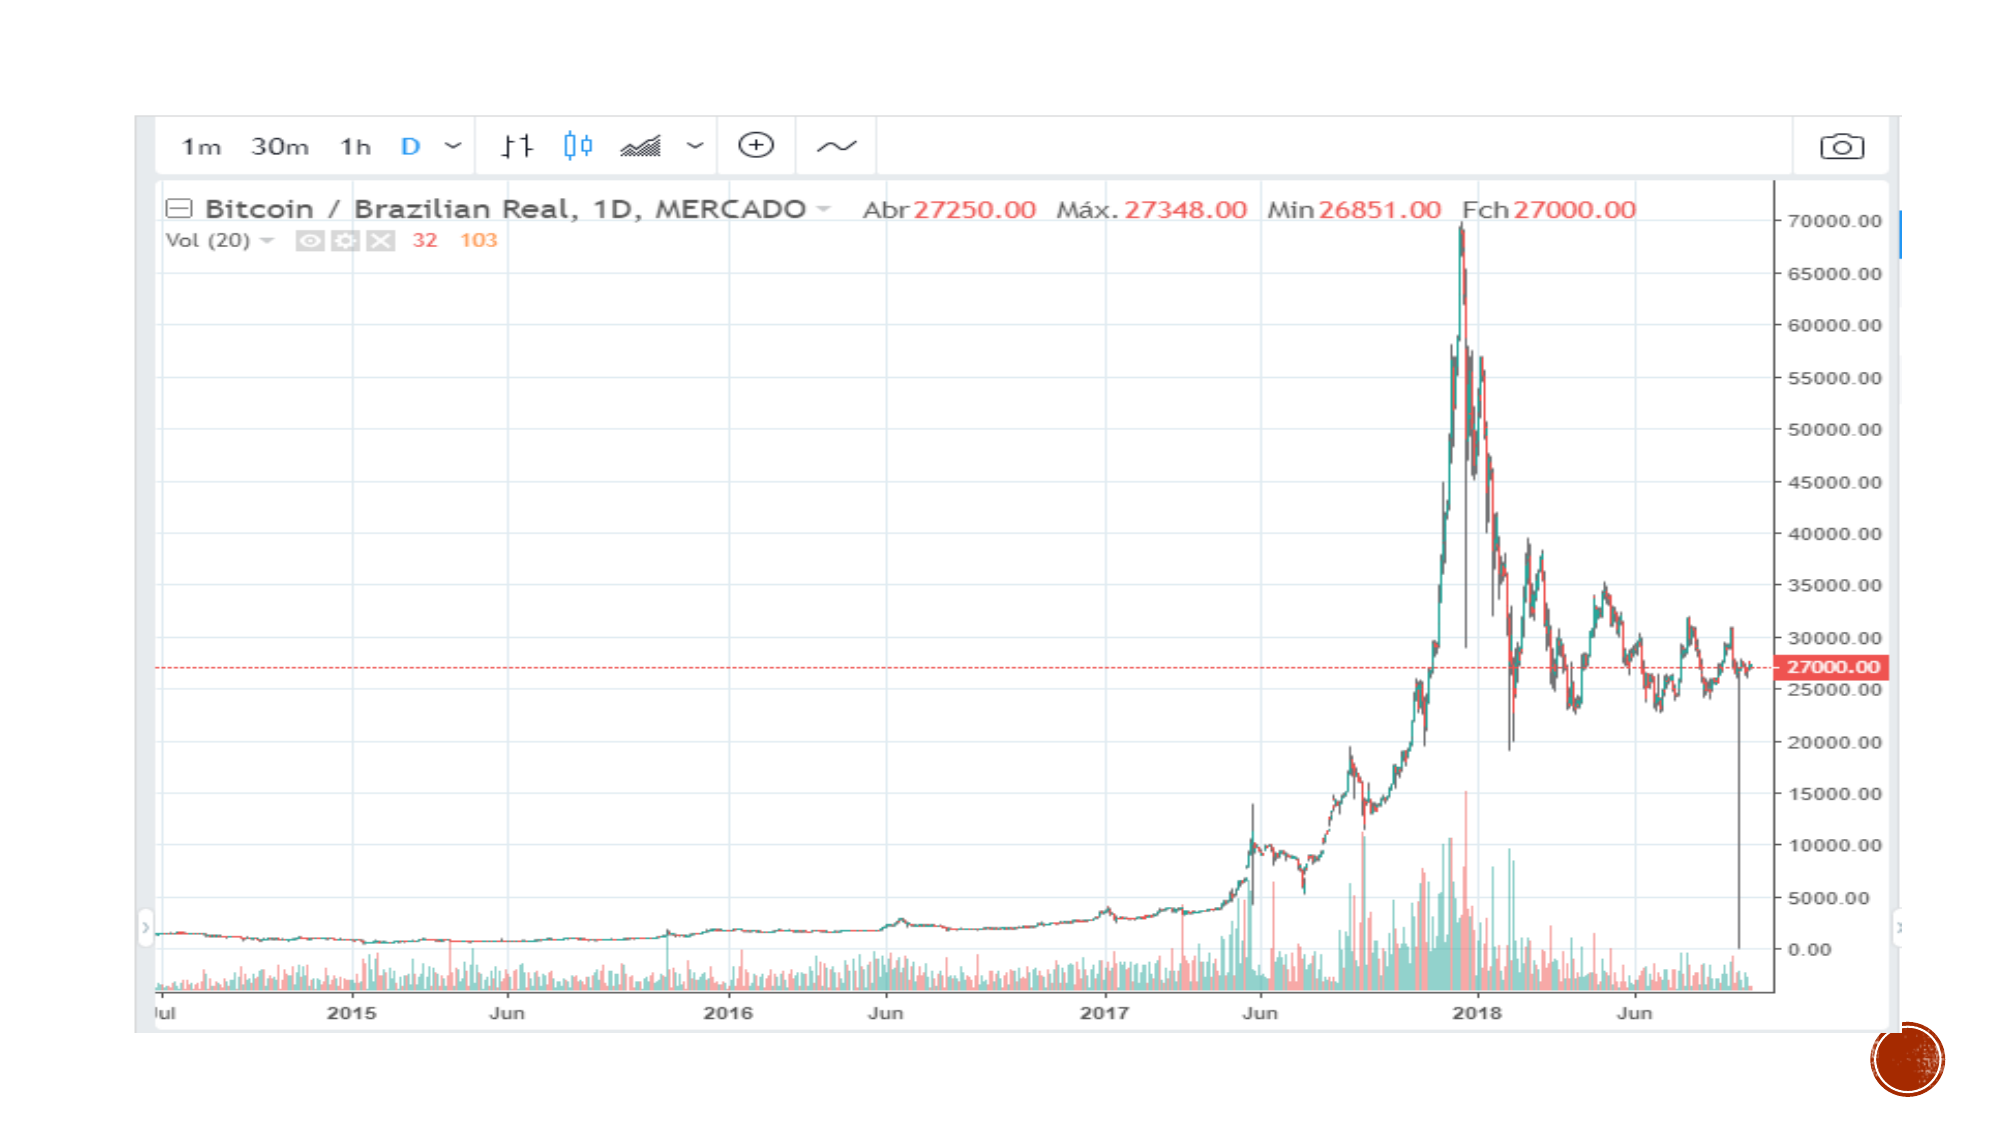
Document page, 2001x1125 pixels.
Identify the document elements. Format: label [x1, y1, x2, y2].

list [138, 119, 1896, 1029]
